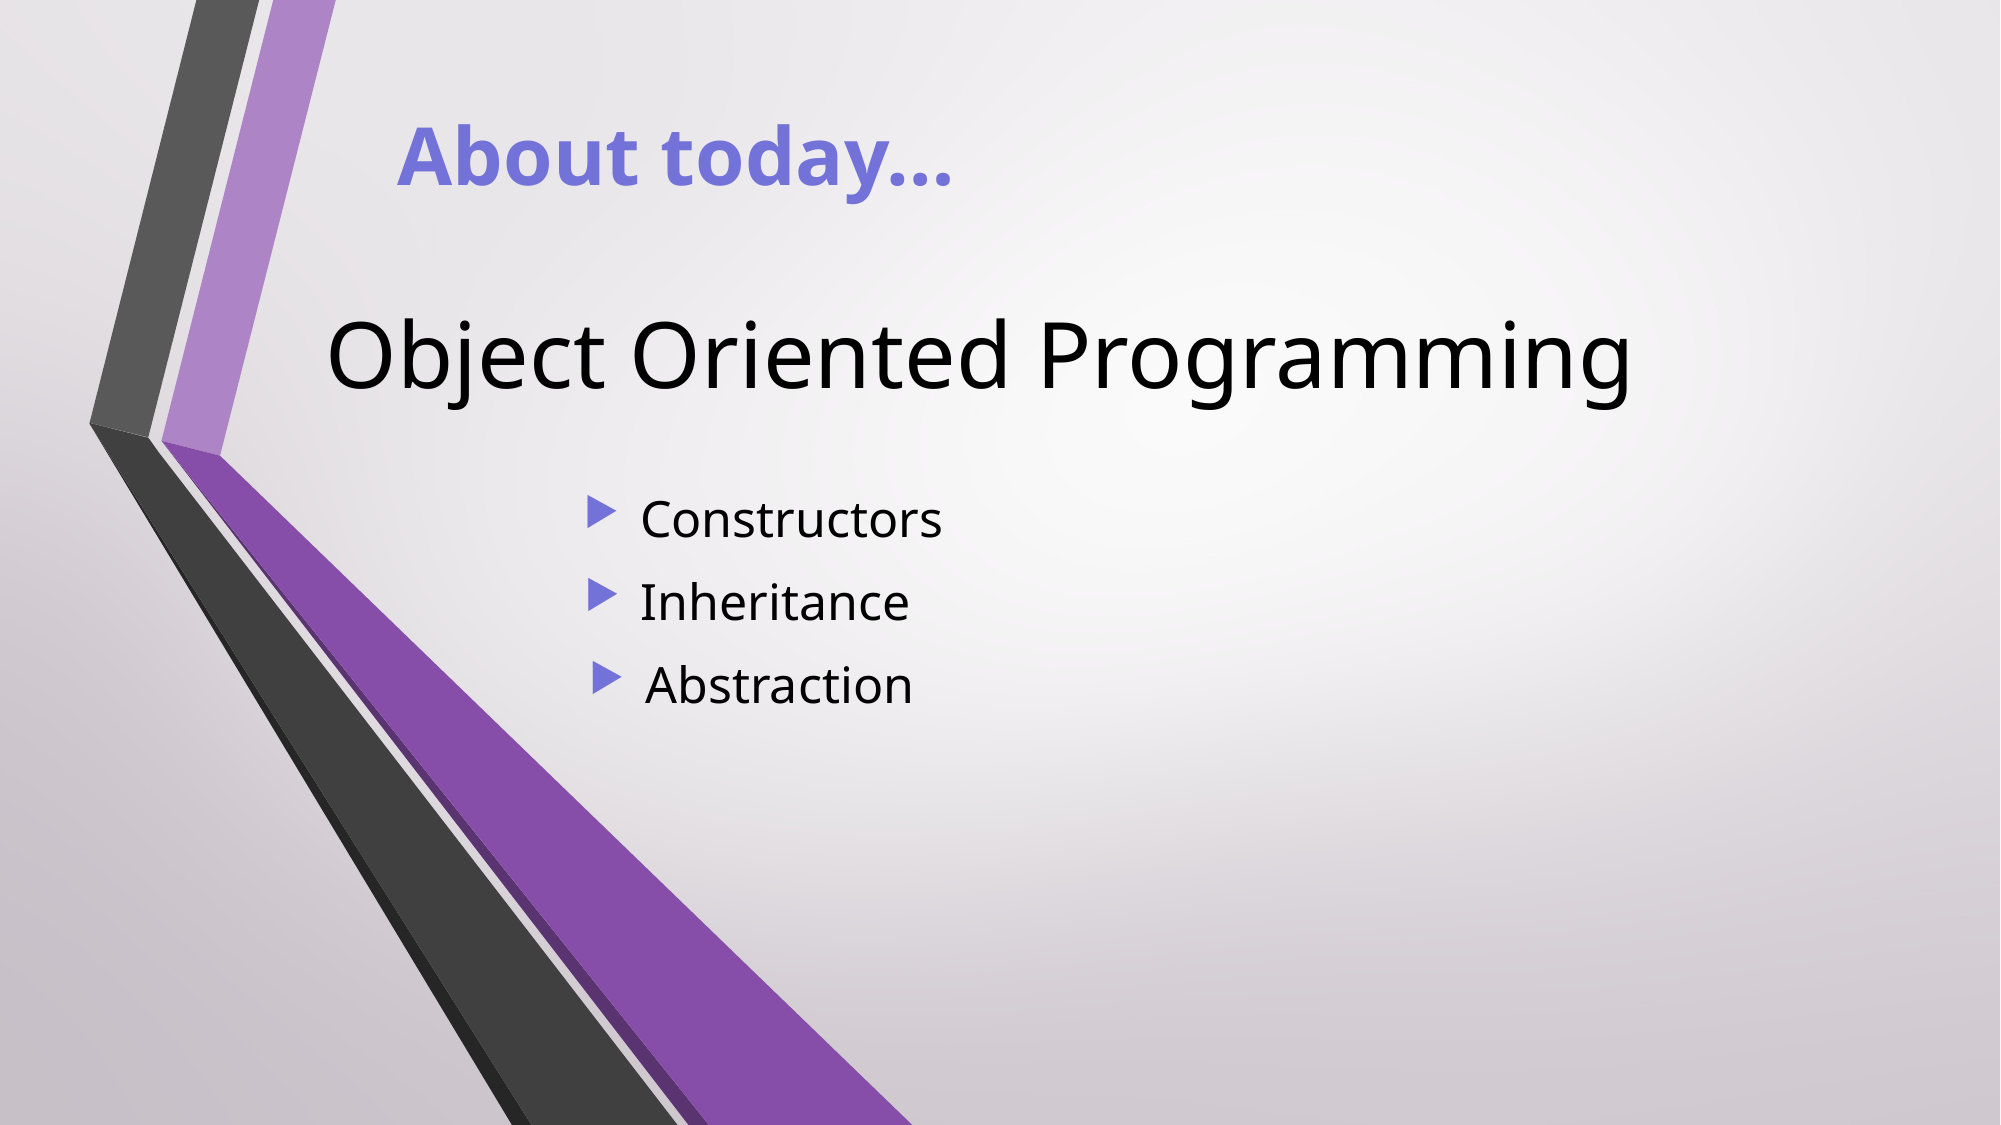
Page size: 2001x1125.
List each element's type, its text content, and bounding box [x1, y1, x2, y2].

text_box Abstraction [574, 646, 929, 721]
text_box Inheritance [569, 562, 926, 638]
text_box Constructors [569, 479, 959, 555]
text_box About today… [379, 92, 971, 209]
text_box Object Oriented Programming [310, 289, 1652, 414]
